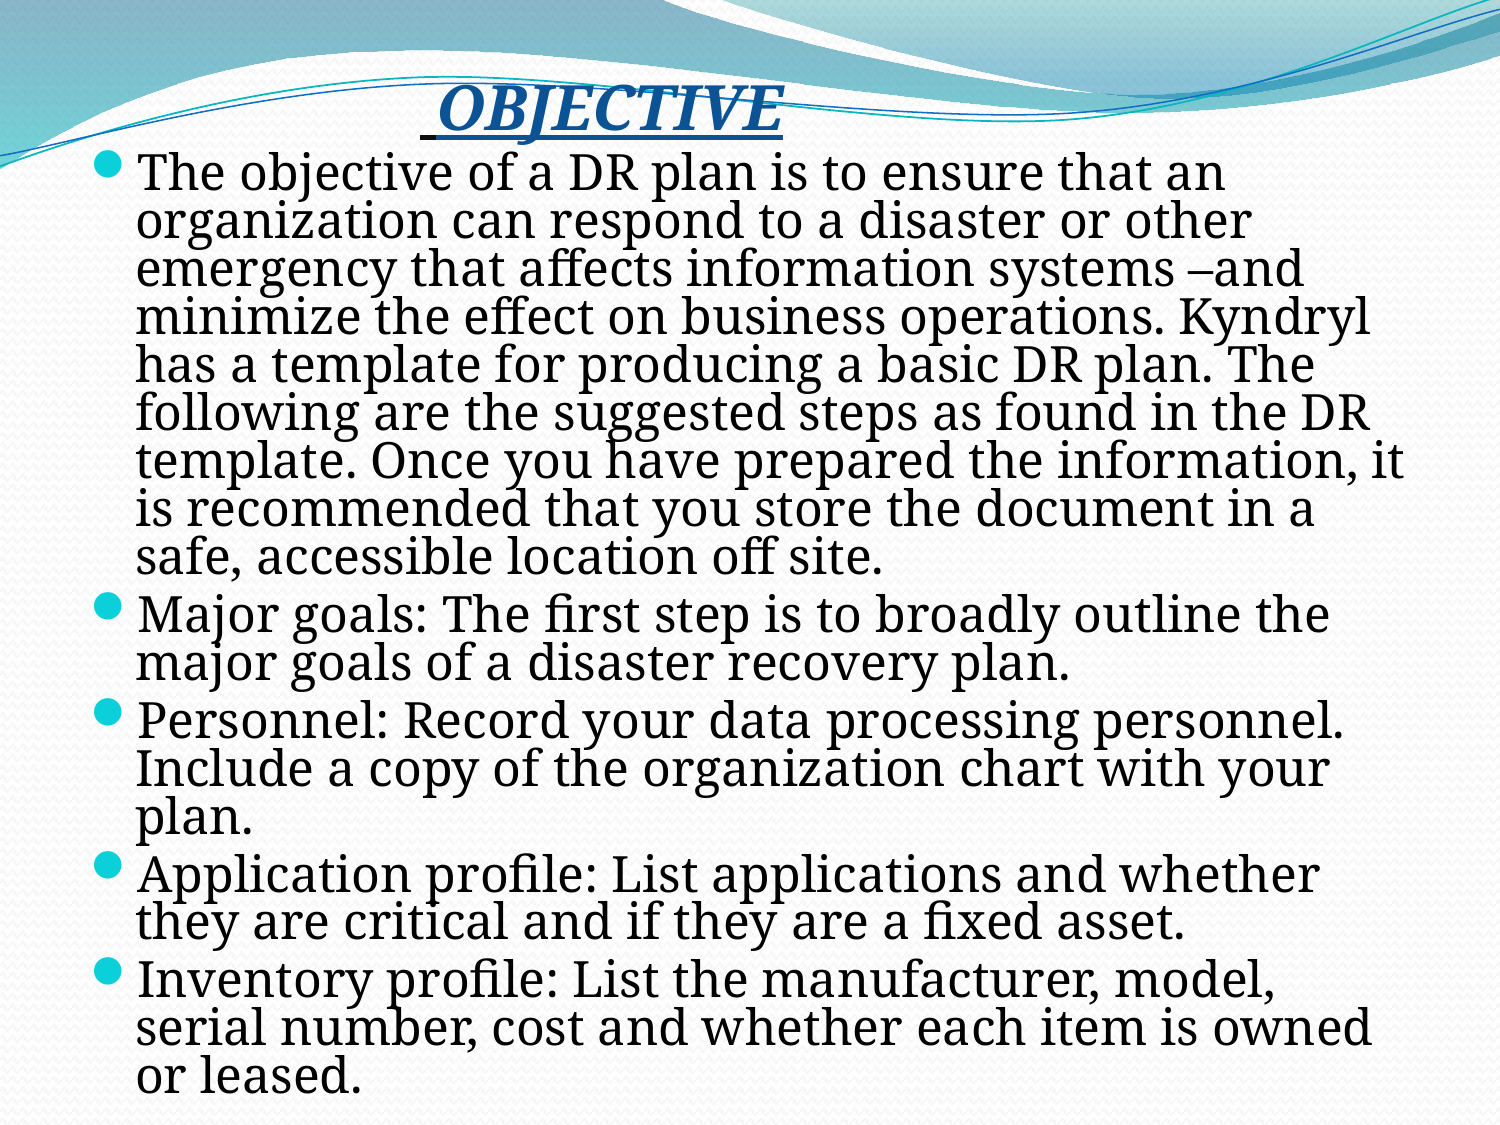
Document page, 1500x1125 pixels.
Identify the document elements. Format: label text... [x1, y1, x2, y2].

list OBJECTIVE The objective of a DR plan is to ensure that an organization can respond to a disaster or other emergency that affects information systems –and minimize the effect on business operations. Kyndryl has a template for producing a basic DR plan. The following are the suggested steps as found in the DR template. Once you have prepared the information, it is recommended that you store the document in a safe, accessible location off site. Major goals: The first step is to broadly outline the major goals of a disaster recovery plan. Personnel: Record your data processing personnel. Include a copy of the organization chart with your plan. Application profile: List applications and whether they are critical and if they are a fixed asset. Inventory profile: List the manufacturer, model, serial number, cost and whether each item is owned or leased. [74, 74, 1426, 1038]
